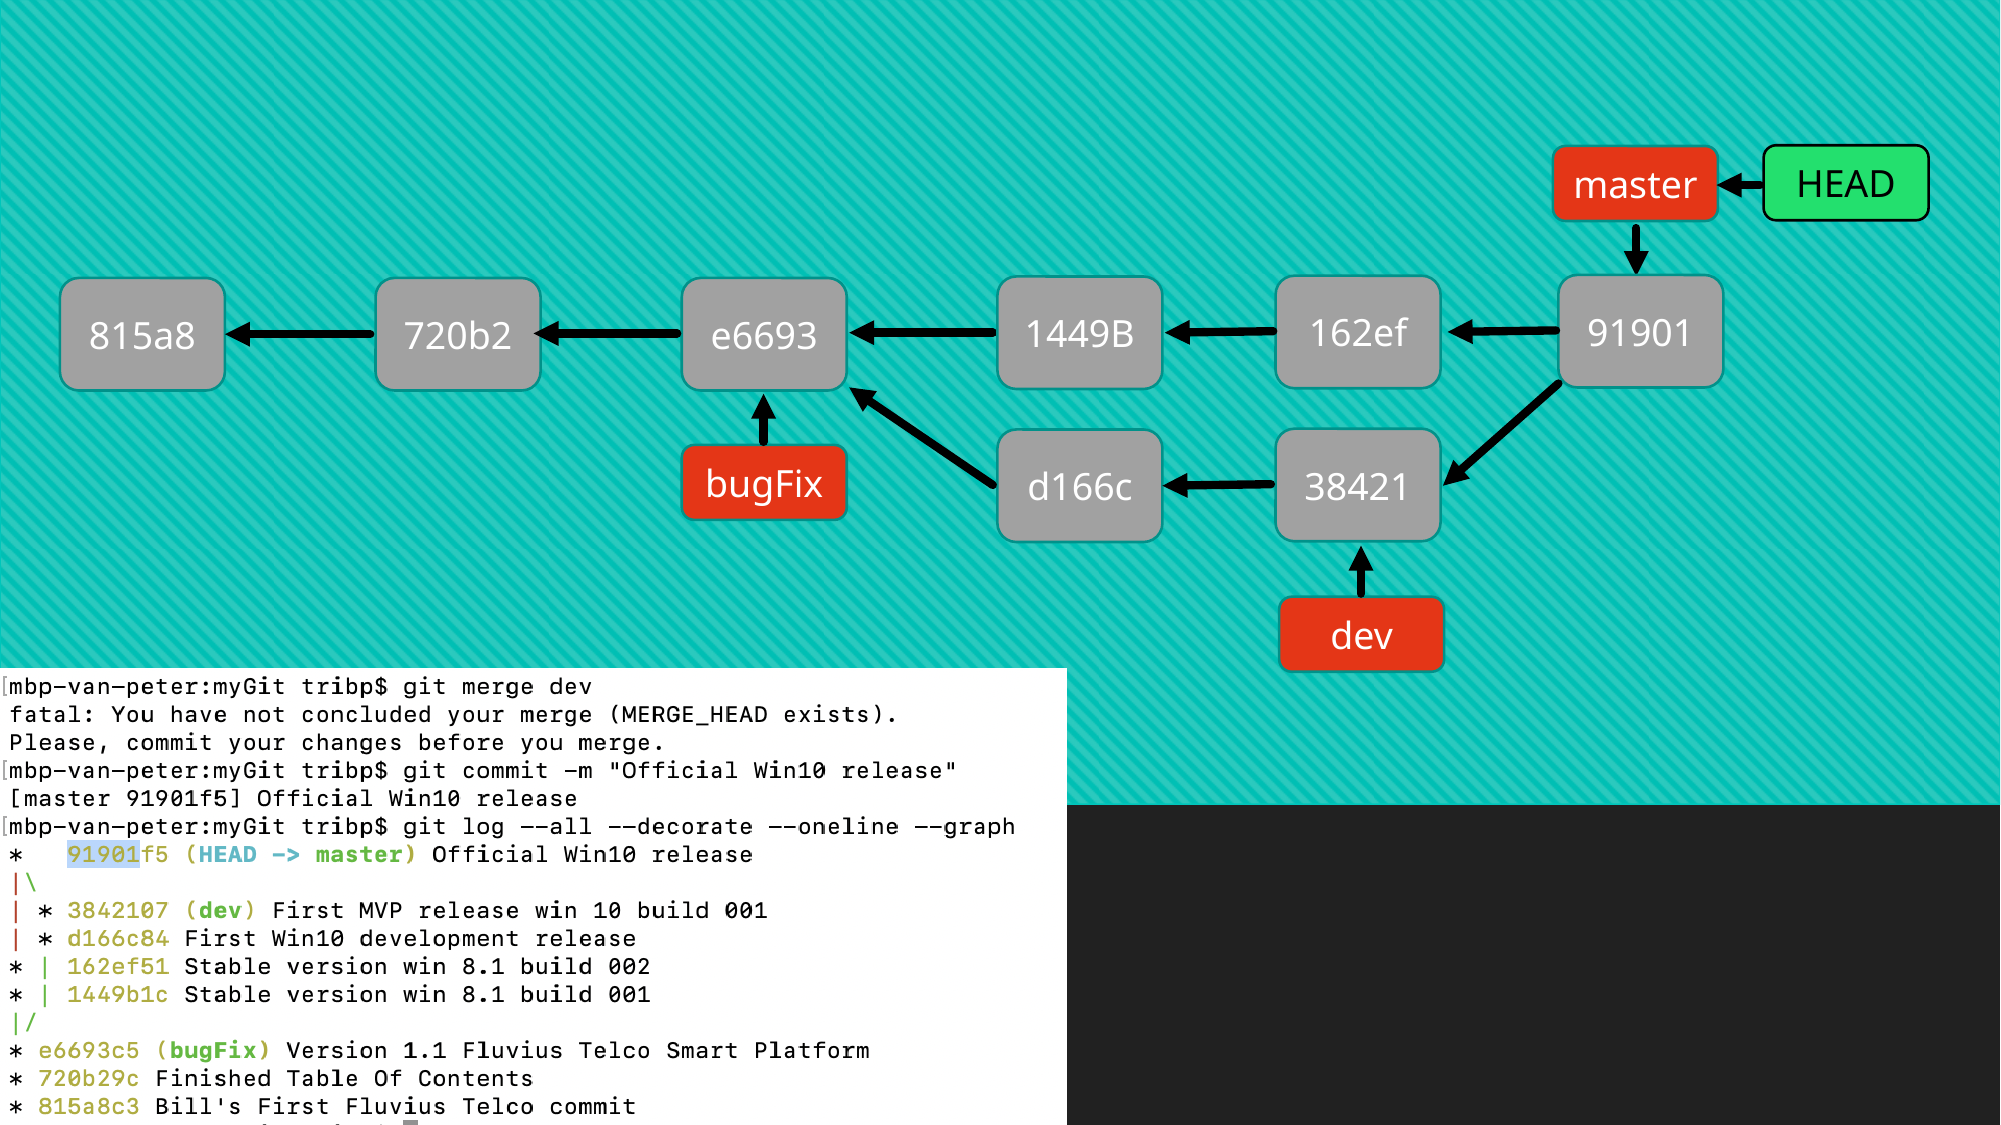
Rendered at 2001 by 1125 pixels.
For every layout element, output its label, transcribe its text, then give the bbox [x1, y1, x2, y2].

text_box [1442, 383, 1559, 486]
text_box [848, 387, 993, 486]
text_box d166c [996, 428, 1164, 544]
text_box dev [1277, 595, 1446, 674]
text_box bugFix [680, 443, 849, 522]
text_box 815a8 [58, 276, 227, 392]
text_box master [1551, 144, 1720, 223]
text_box 1449B [996, 275, 1164, 391]
text_box 720b2 [374, 276, 542, 392]
text_box HEAD [1762, 143, 1930, 222]
picture [0, 668, 1067, 1125]
text_box 91901 [1557, 273, 1725, 389]
text_box 162ef [1274, 274, 1442, 390]
text_box 38421 [1274, 427, 1442, 543]
text_box e6693 [680, 276, 849, 392]
